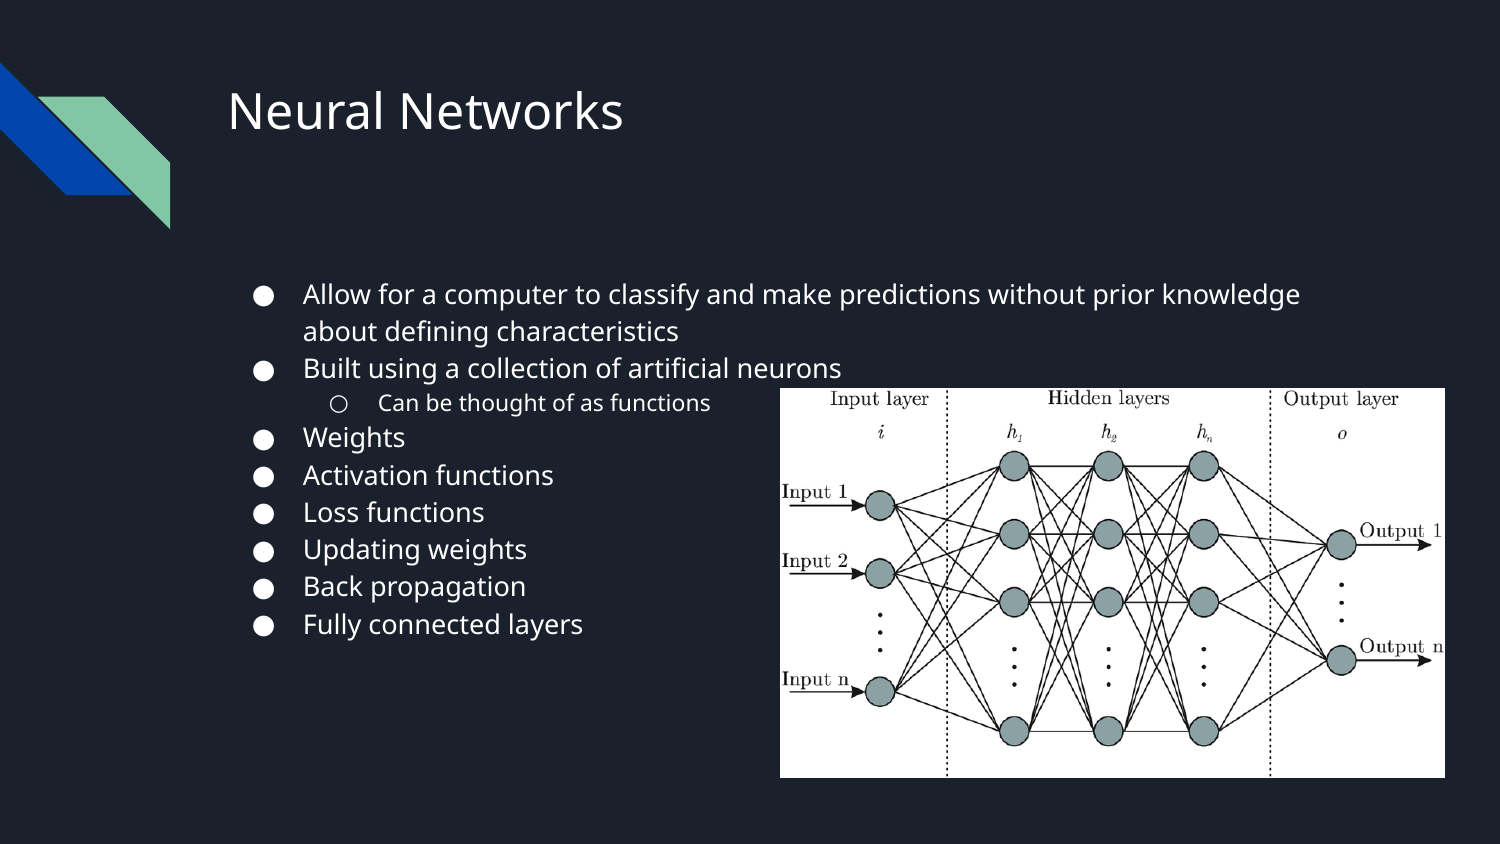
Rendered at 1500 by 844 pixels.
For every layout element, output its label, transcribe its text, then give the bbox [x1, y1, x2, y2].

title Neural Networks [212, 64, 1368, 215]
picture [780, 388, 1446, 778]
list Allow for a computer to classify and make predictions without prior knowledge about defining characteristics Built using a collection of artificial neurons Can be thought of as functions Weights Activation functions Loss functions Updating weights Back propagation Fully connected layers [212, 257, 1368, 735]
